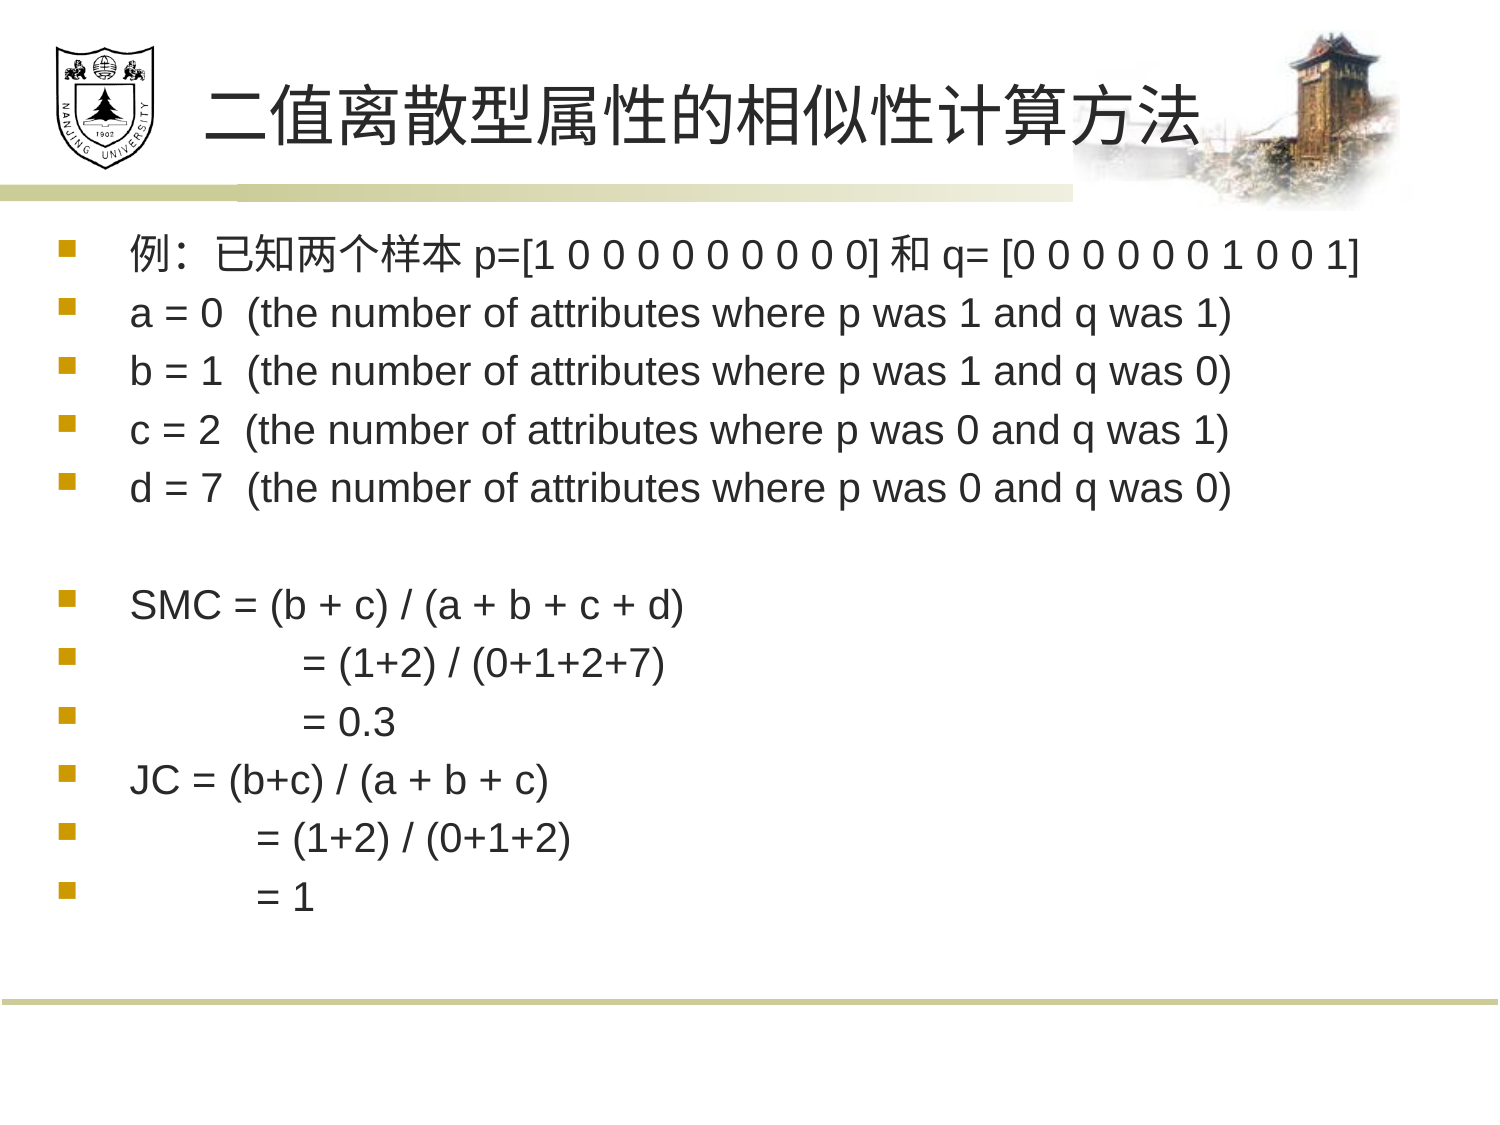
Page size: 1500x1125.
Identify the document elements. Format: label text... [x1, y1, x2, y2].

picture [2, 999, 1498, 1005]
title 二值离散型属性的相似性计算方法 [171, 66, 1235, 161]
picture [50, 42, 160, 173]
list 例：已知两个样本p=[1 0 0 0 0 0 0 0 0 0]和q= [0 0 0 0 0 0 1 0 0 1] a = 0 (the number of attributes where p was 1 and q was 1) b = 1 (the number of attributes where p was 1 and q was 0) c = 2 (the number of attributes where p was 0 and q was 1) d = 7 (the number of attributes where p was 0 and q was 0) SMC = (b + c) / (a + b + c + d) = (1+2) / (0+1+2+7) = 0.3 JC = (b+c) / (a + b + c) = (1+2) / (0+1+2) = 1 [41, 220, 1447, 988]
picture [1073, 30, 1400, 211]
